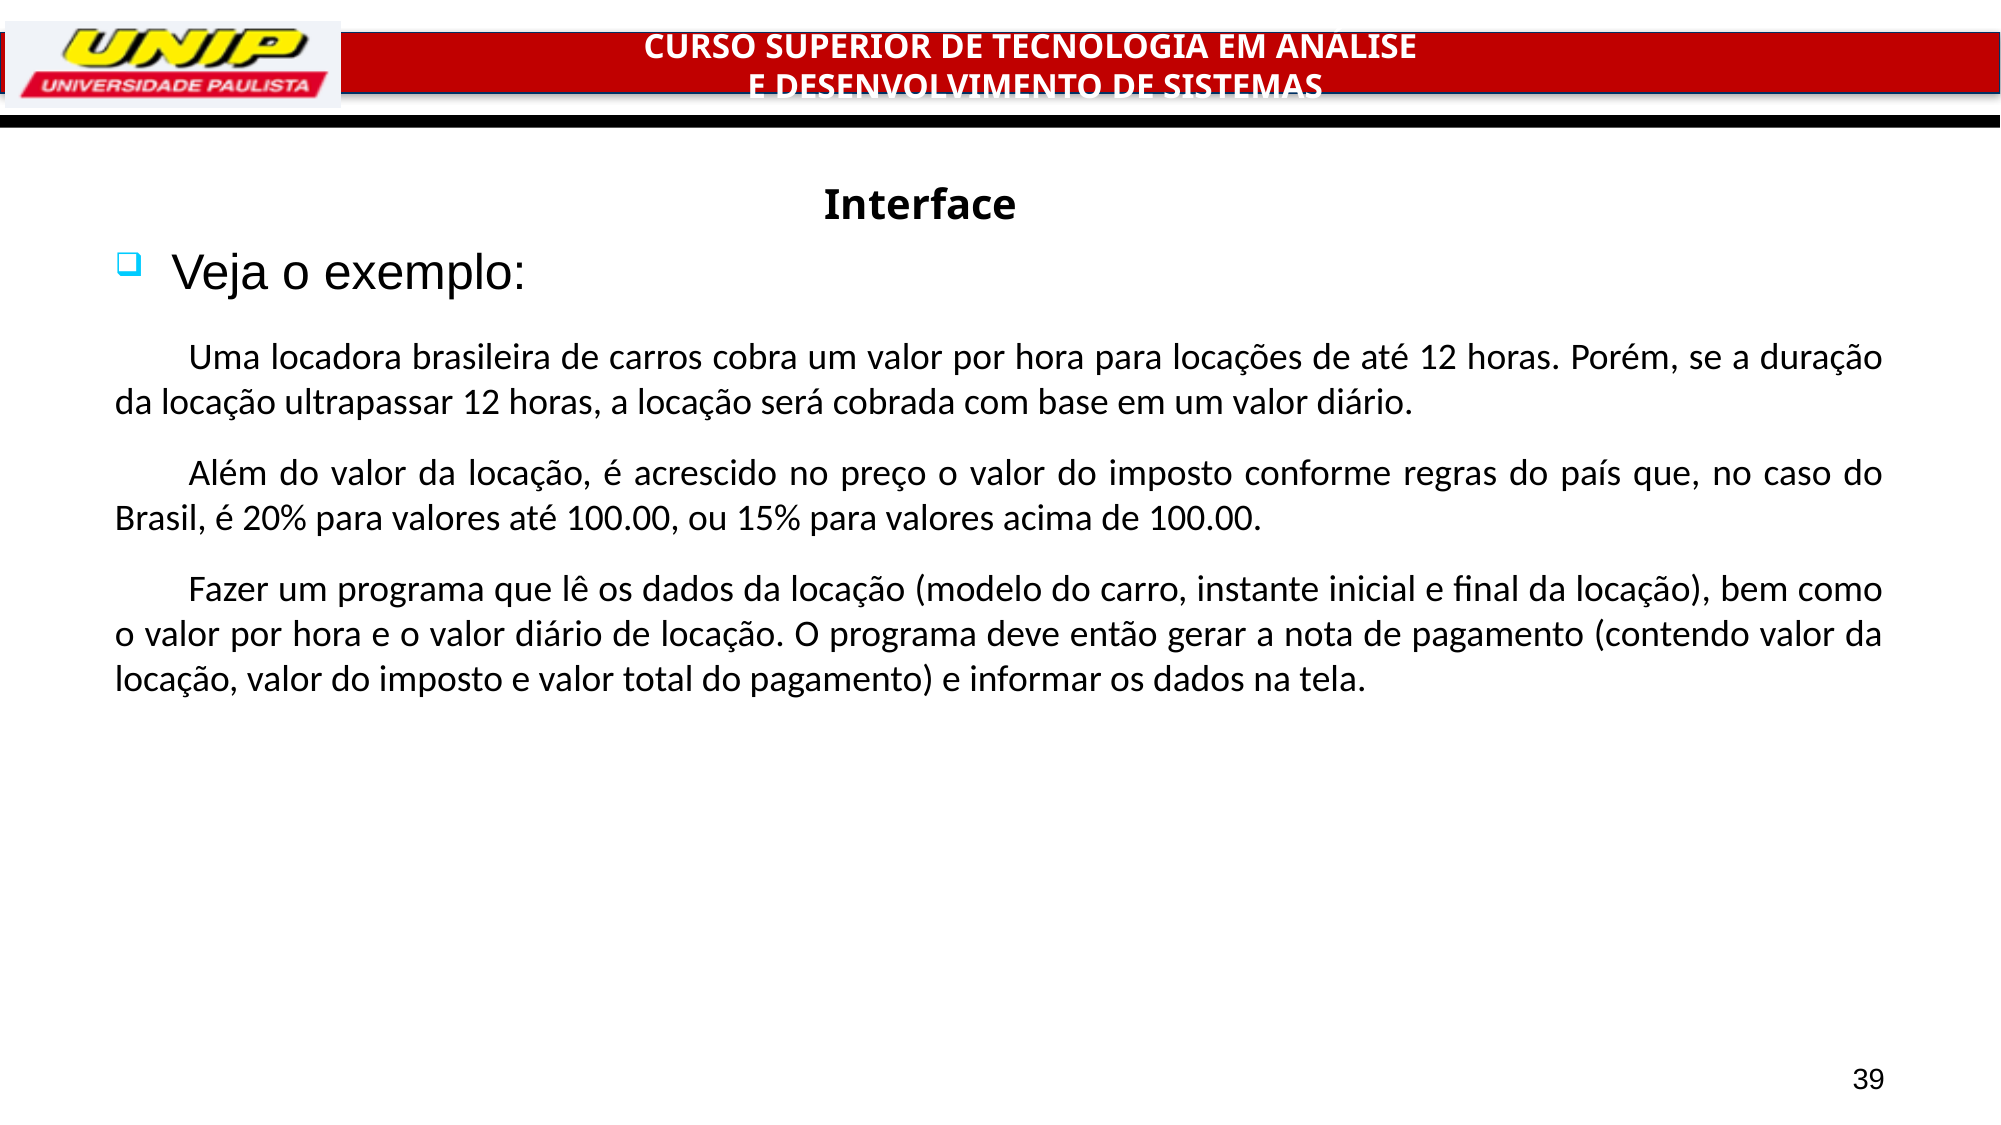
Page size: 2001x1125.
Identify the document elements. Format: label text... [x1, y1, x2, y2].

picture [5, 21, 341, 108]
list Veja o exemplo: Uma locadora brasileira de carros cobra um valor por hora para locações de até 12 horas. Porém, se a duração da locação ultrapassar 12 horas, a locação será cobrada com base em um valor diário. Além do valor da locação, é acrescido no preço o valor do imposto conforme regras do país que, no caso do Brasil, é 20% para valores até 100.00, ou 15% para valores acima de 100.00. Fazer um programa que lê os dados da locação (modelo do carro, instante inicial e final da locação), bem como o valor por hora e o valor diário de locação. O programa deve então gerar a nota de pagamento (contendo valor da locação, valor do imposto e valor total do pagamento) e informar os dados na tela. [99, 231, 1900, 988]
slide_number 39 [1433, 1024, 1900, 1103]
title Interface [246, 90, 1597, 231]
